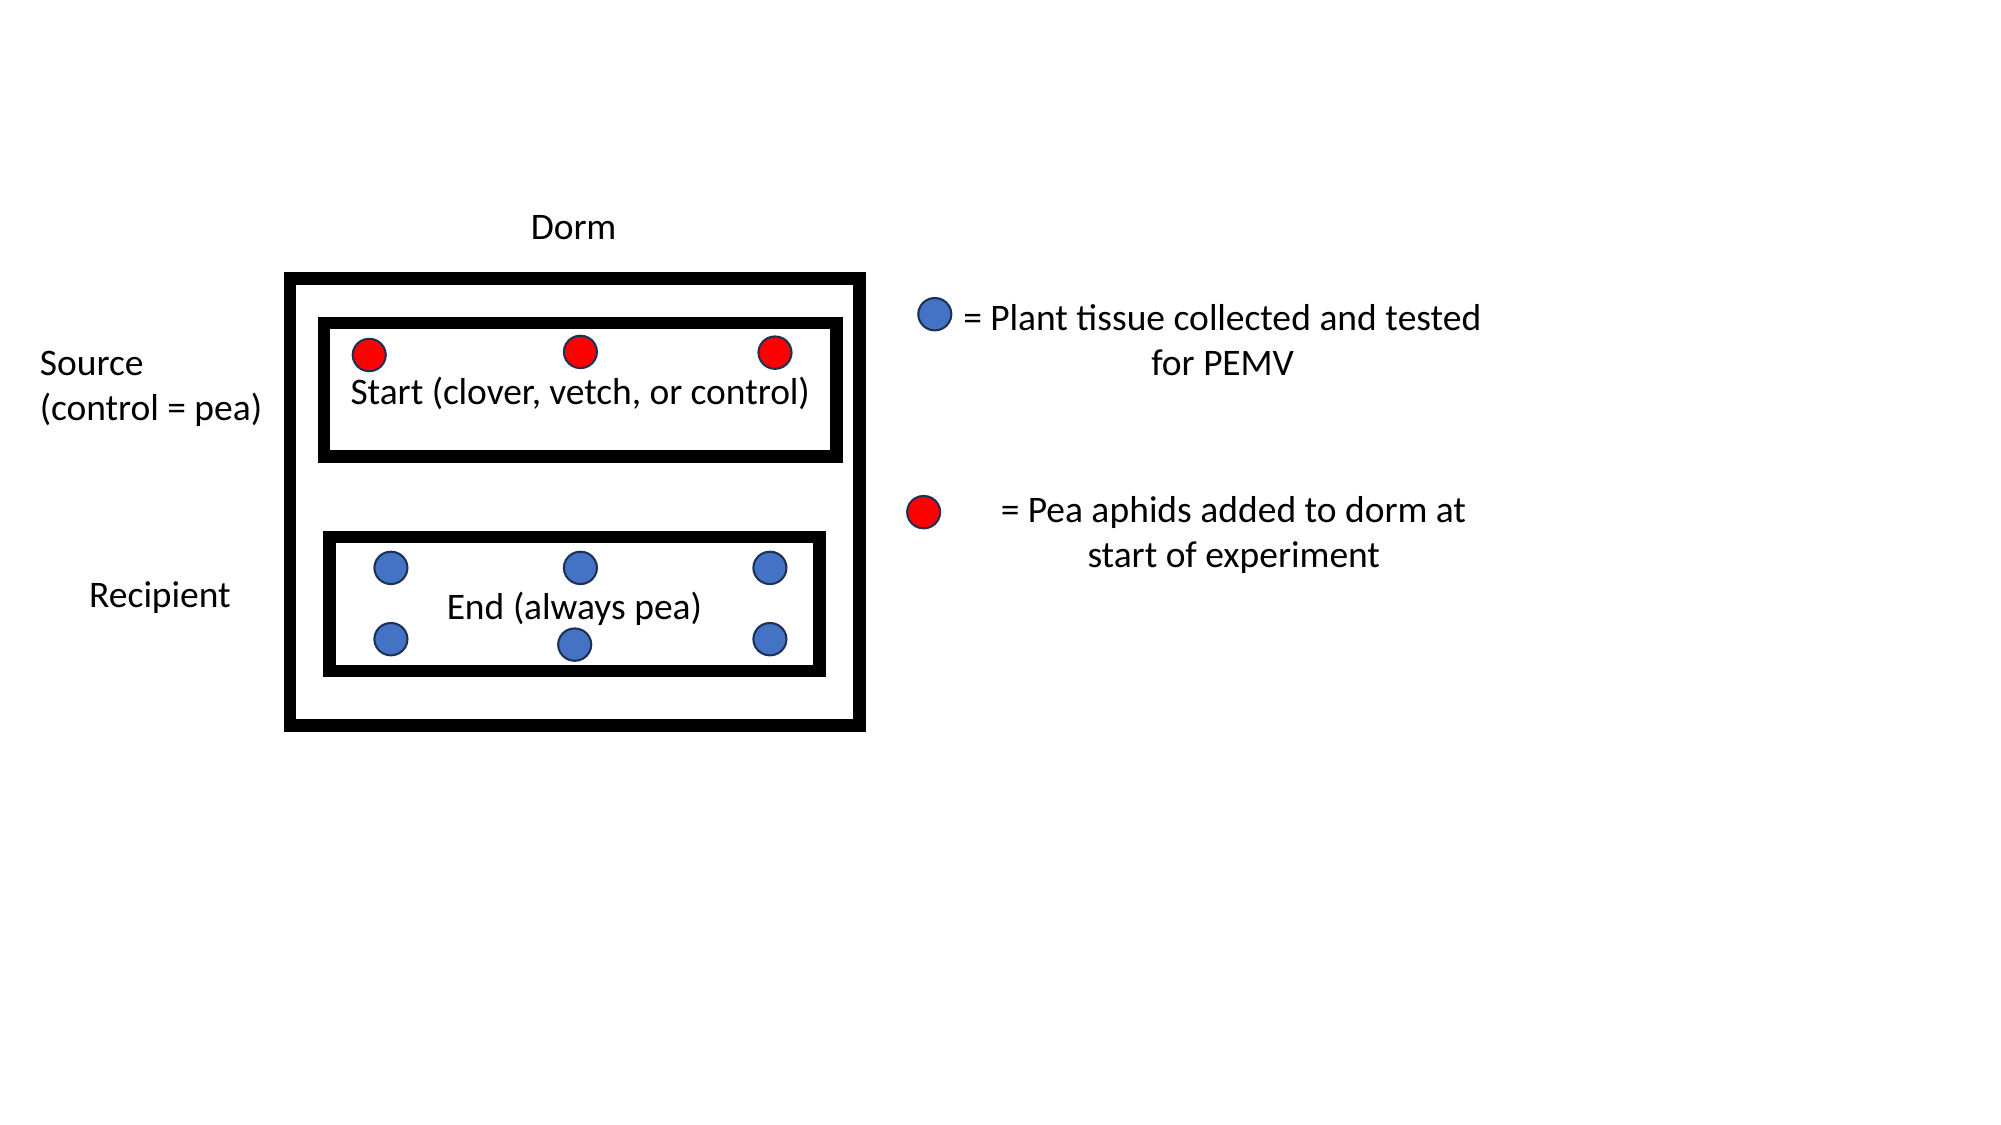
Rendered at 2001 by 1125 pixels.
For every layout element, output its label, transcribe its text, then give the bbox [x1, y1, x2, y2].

text_box Source (control = pea) [25, 330, 293, 436]
text_box = Pea aphids added to dorm at start of experiment [951, 478, 1517, 583]
text_box [752, 550, 788, 586]
text_box End (always pea) [329, 536, 821, 672]
text_box [757, 335, 793, 370]
text_box [373, 621, 409, 657]
text_box [562, 334, 599, 370]
text_box [373, 550, 409, 586]
text_box = Plant tissue collected and tested for PEMV [940, 285, 1506, 391]
text_box [562, 550, 599, 586]
text_box [917, 296, 940, 332]
text_box Start (clover, vetch, or control) [323, 322, 838, 458]
text_box [752, 621, 788, 657]
text_box [557, 627, 593, 662]
text_box [351, 337, 387, 373]
text_box Dorm [516, 194, 647, 255]
text_box [289, 277, 860, 727]
text_box [906, 494, 942, 530]
text_box Recipient [74, 562, 257, 623]
